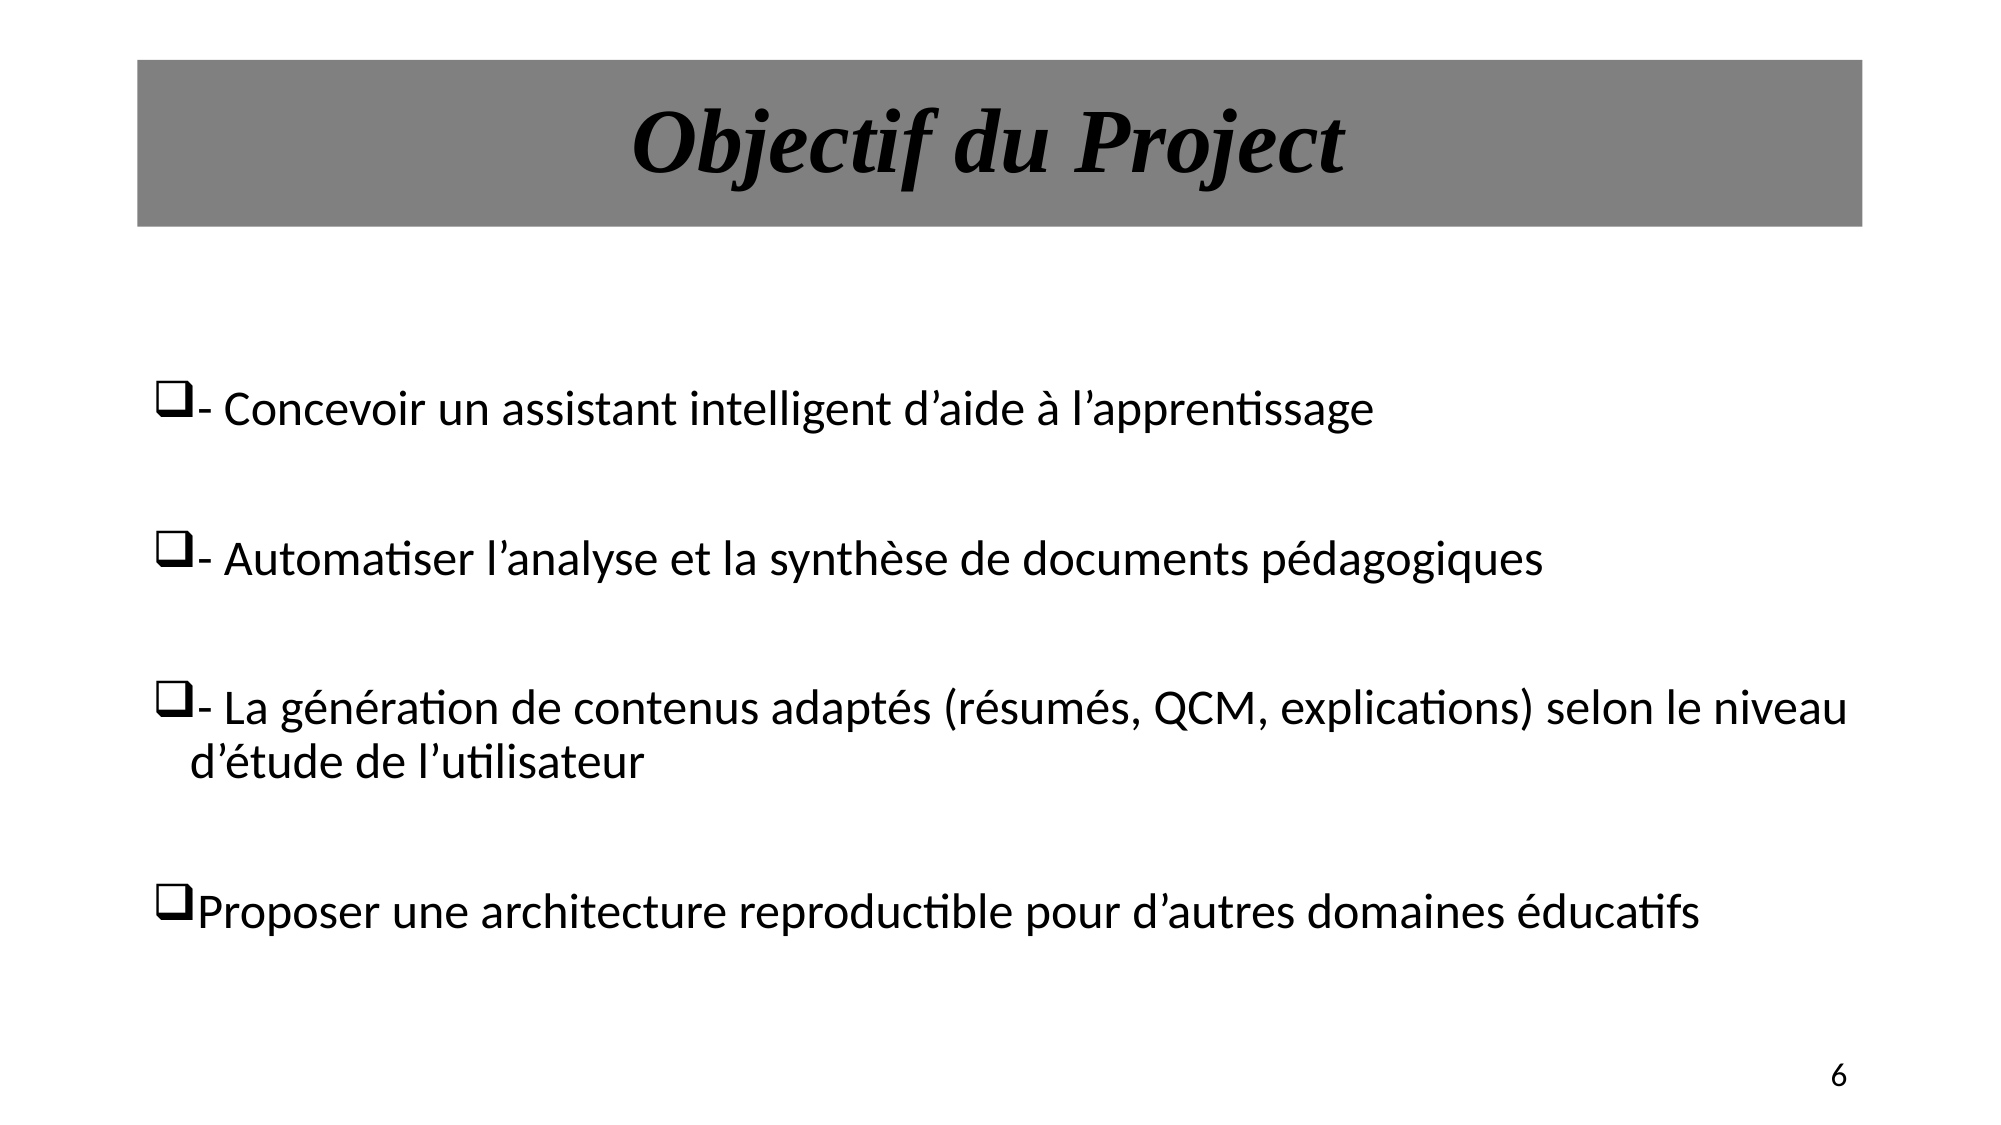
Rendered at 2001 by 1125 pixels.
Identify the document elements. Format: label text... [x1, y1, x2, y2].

title Objectif du Project [137, 59, 1863, 227]
list - Concevoir un assistant intelligent d’aide à l’apprentissage - Automatiser l’analyse et la synthèse de documents pédagogiques - La génération de contenus adaptés (résumés, QCM, explications) selon le niveau d’étude de l’utilisateur Proposer une architecture reproductible pour d’autres domaines éducatifs [137, 293, 1935, 1103]
slide_number 6 [1412, 1042, 1863, 1103]
